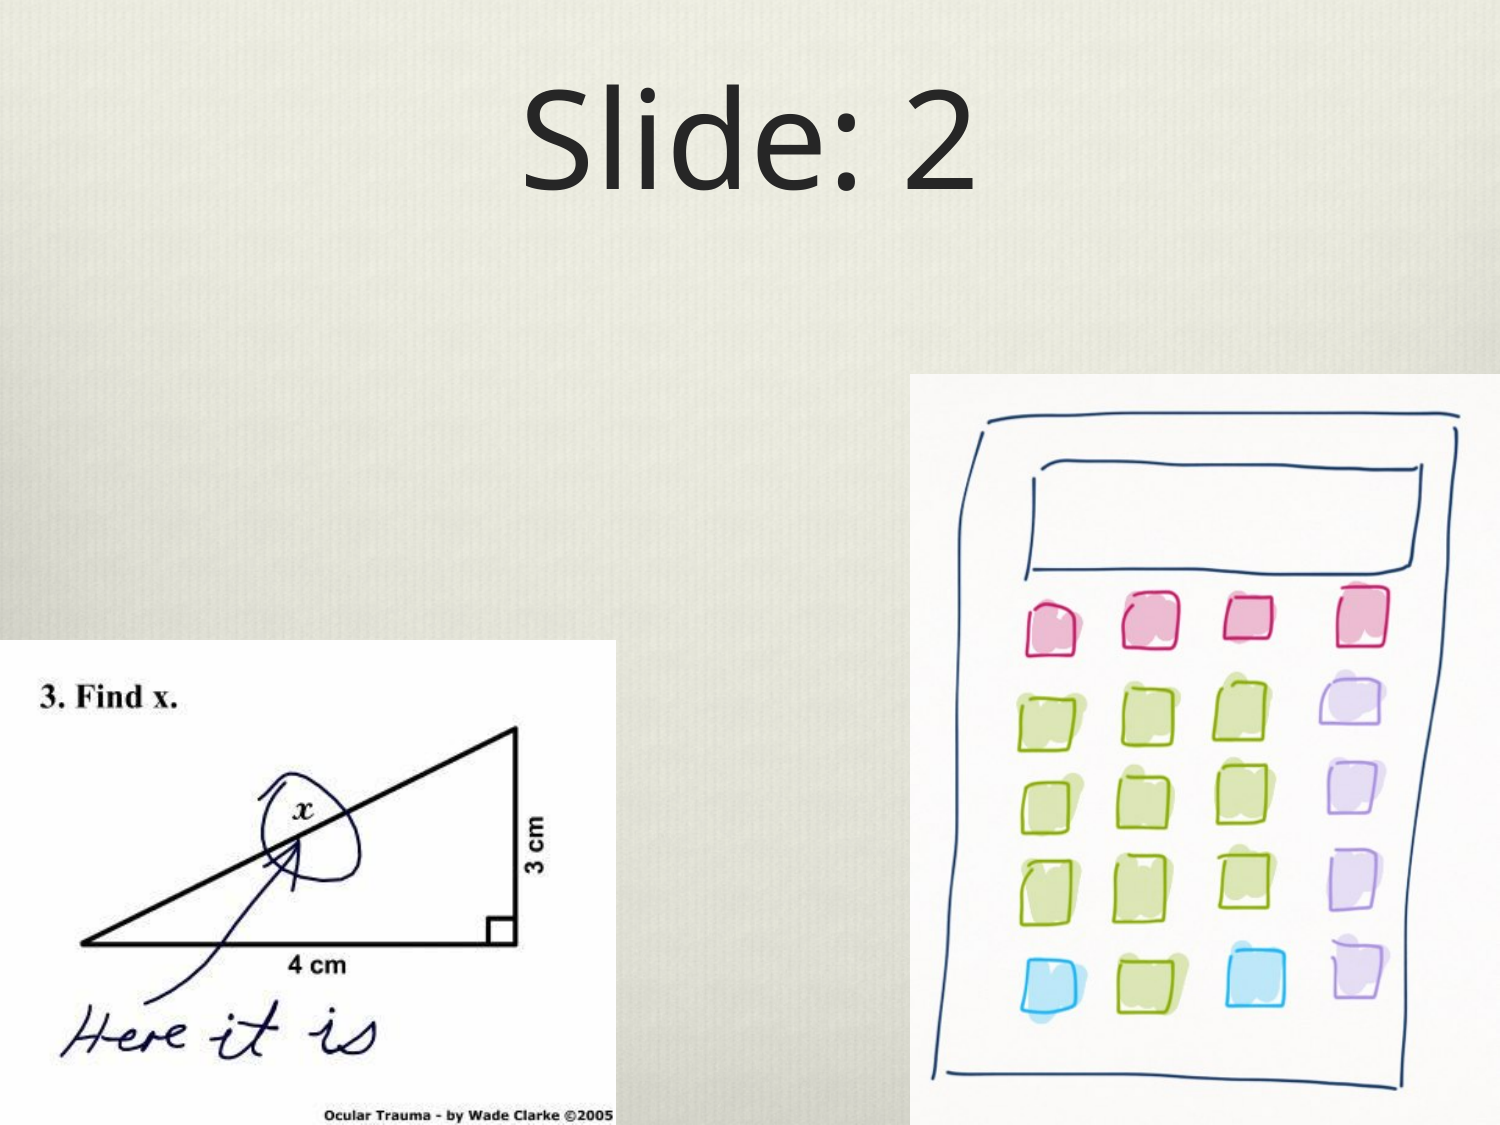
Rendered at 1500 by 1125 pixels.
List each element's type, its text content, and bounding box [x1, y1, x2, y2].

title Slide: 2 [119, 51, 1381, 240]
picture [0, 639, 617, 1125]
picture [909, 373, 1500, 1125]
